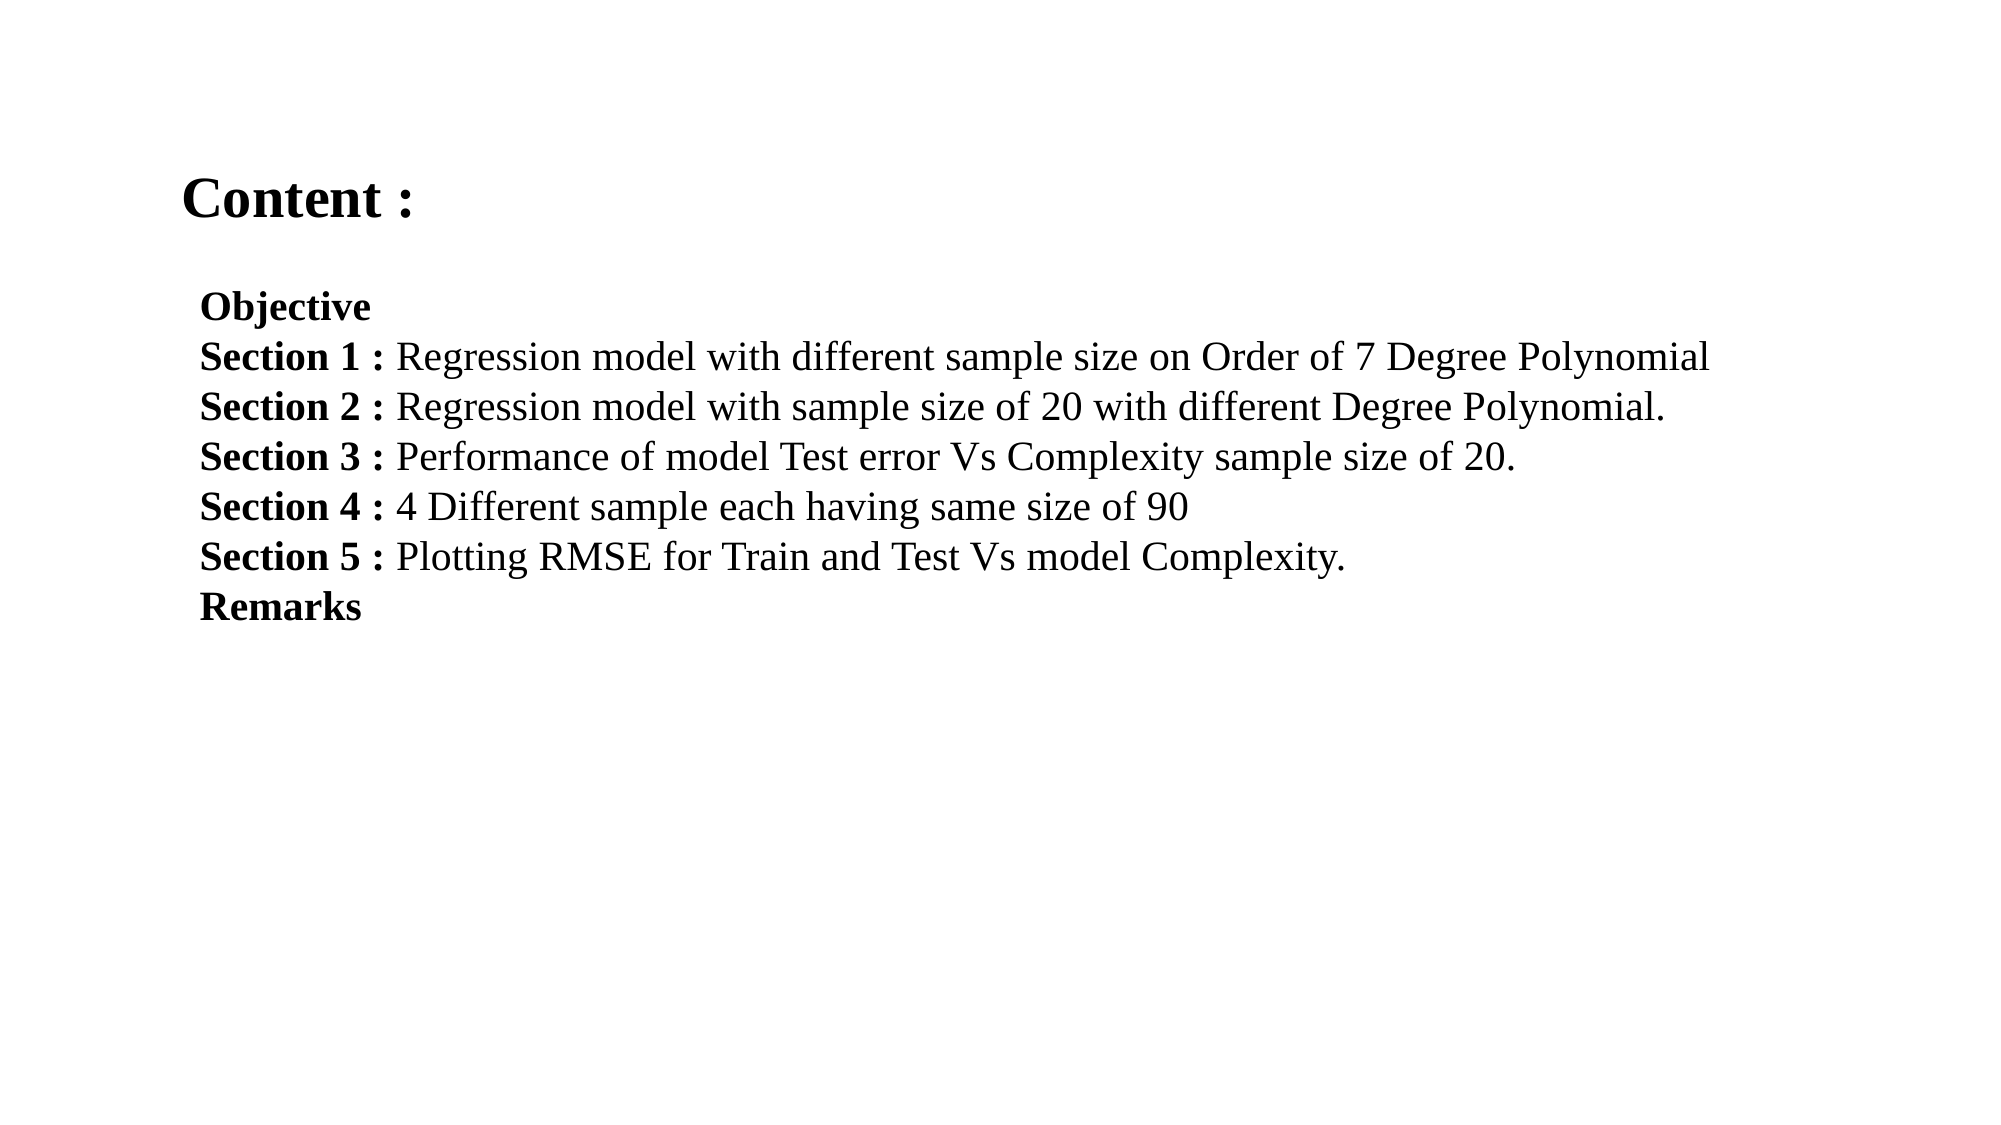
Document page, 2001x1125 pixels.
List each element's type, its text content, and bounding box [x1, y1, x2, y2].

text_box Objective Section 1 : Regression model with different sample size on Order of 7 Degree Polynomial Section 2 : Regression model with sample size of 20 with different Degree Polynomial. Section 3 : Performance of model Test error Vs Complexity sample size of 20. Section 4 : 4 Different sample each having same size of 90 Section 5 : Plotting RMSE for Train and Test Vs model Complexity. Remarks [184, 271, 1852, 637]
text_box Content : [166, 152, 1833, 237]
